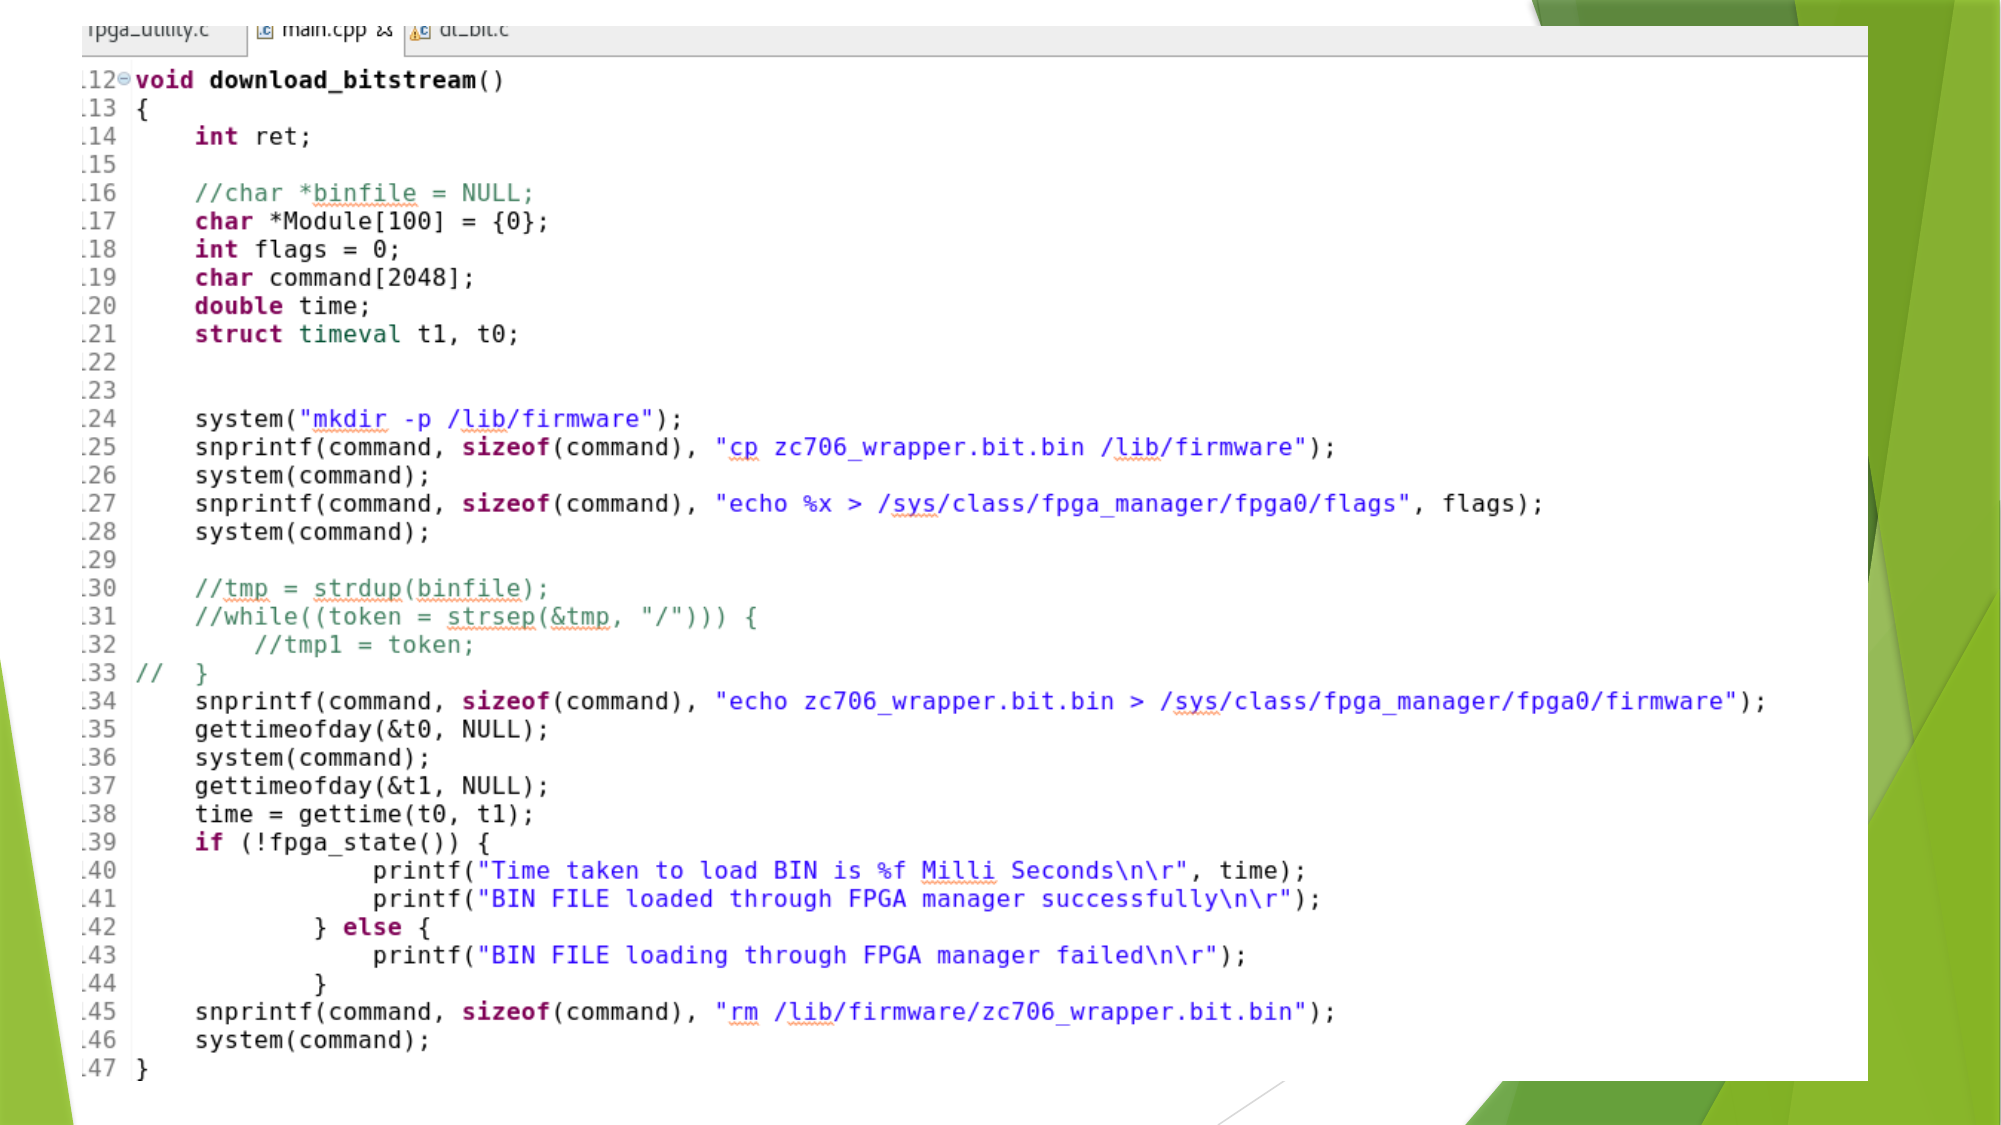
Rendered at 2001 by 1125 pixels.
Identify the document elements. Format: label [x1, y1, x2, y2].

picture [81, 26, 1869, 1082]
